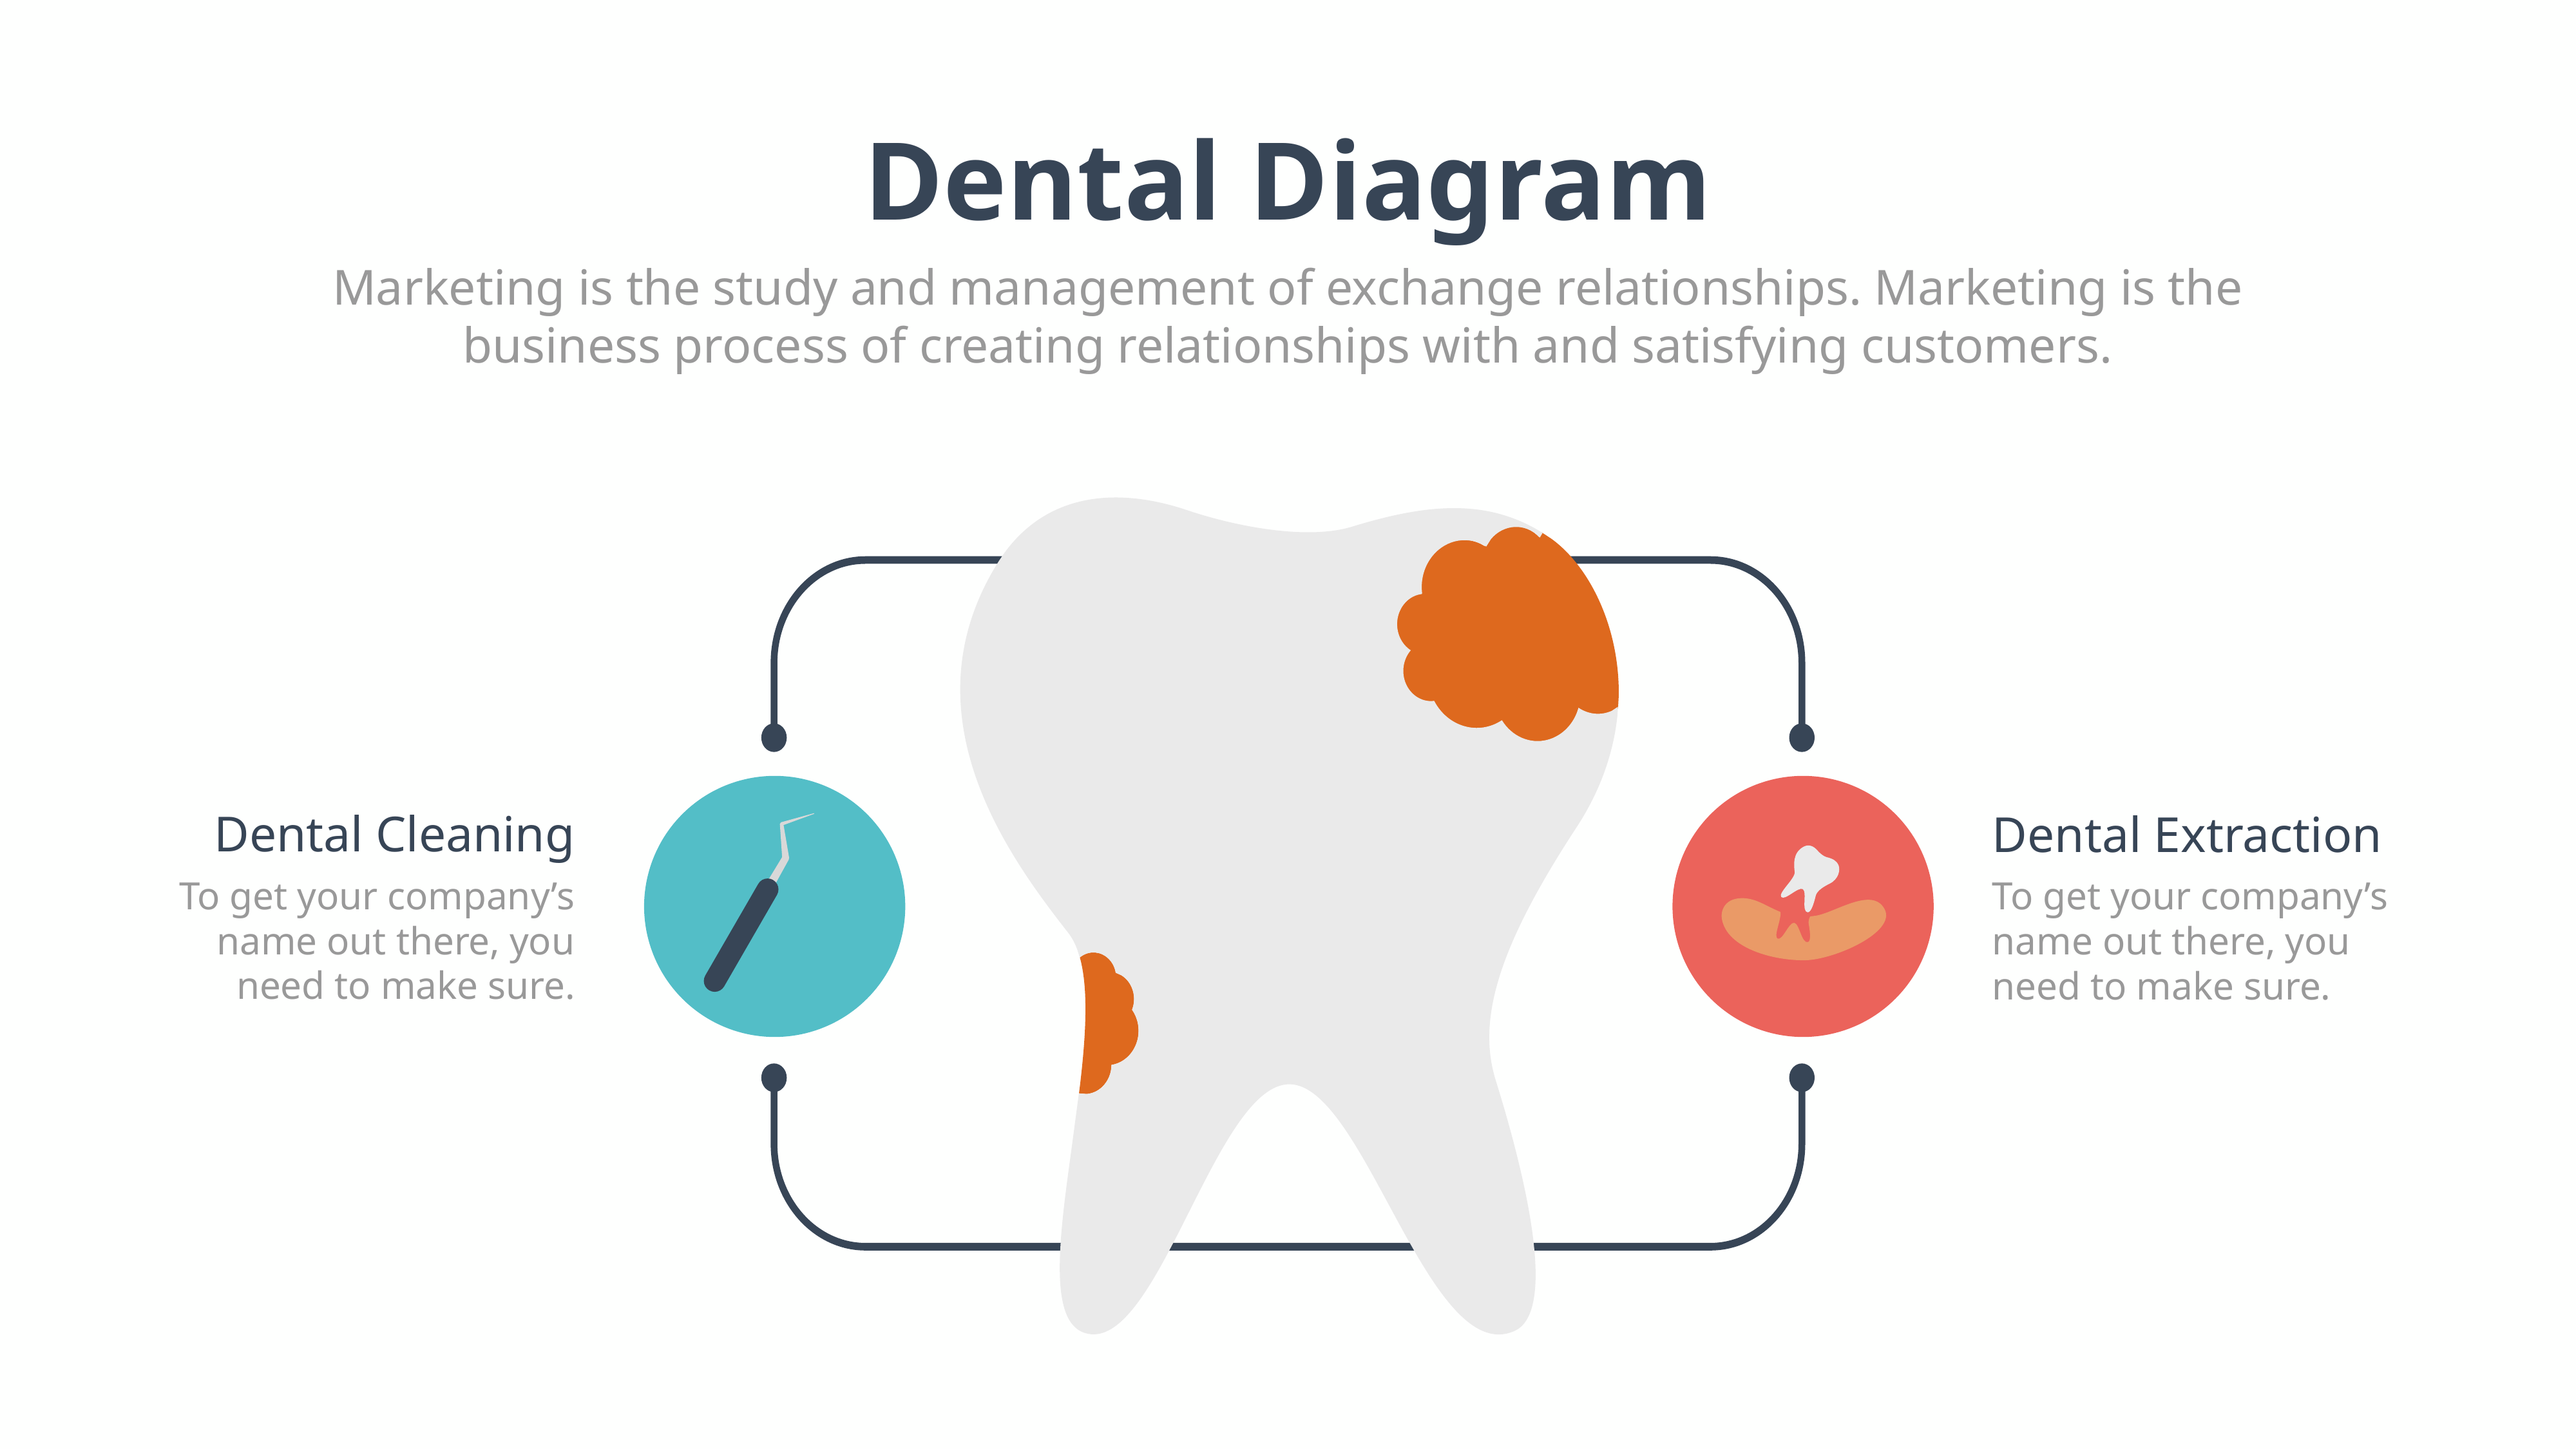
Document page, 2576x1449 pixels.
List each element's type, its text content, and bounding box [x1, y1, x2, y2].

text_box [1817, 776, 1934, 1037]
text_box [644, 777, 758, 1036]
text_box Dental Diagram [835, 108, 1741, 248]
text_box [739, 795, 773, 1001]
text_box Marketing is the study and management of exchange relationships. Marketing is the business process of creating relationships with and satisfying customers. [281, 251, 2295, 379]
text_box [1982, 799, 2506, 1014]
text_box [960, 497, 1619, 1335]
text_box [96, 798, 585, 1014]
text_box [761, 556, 957, 1251]
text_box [1621, 556, 1815, 1251]
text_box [1721, 845, 1886, 959]
